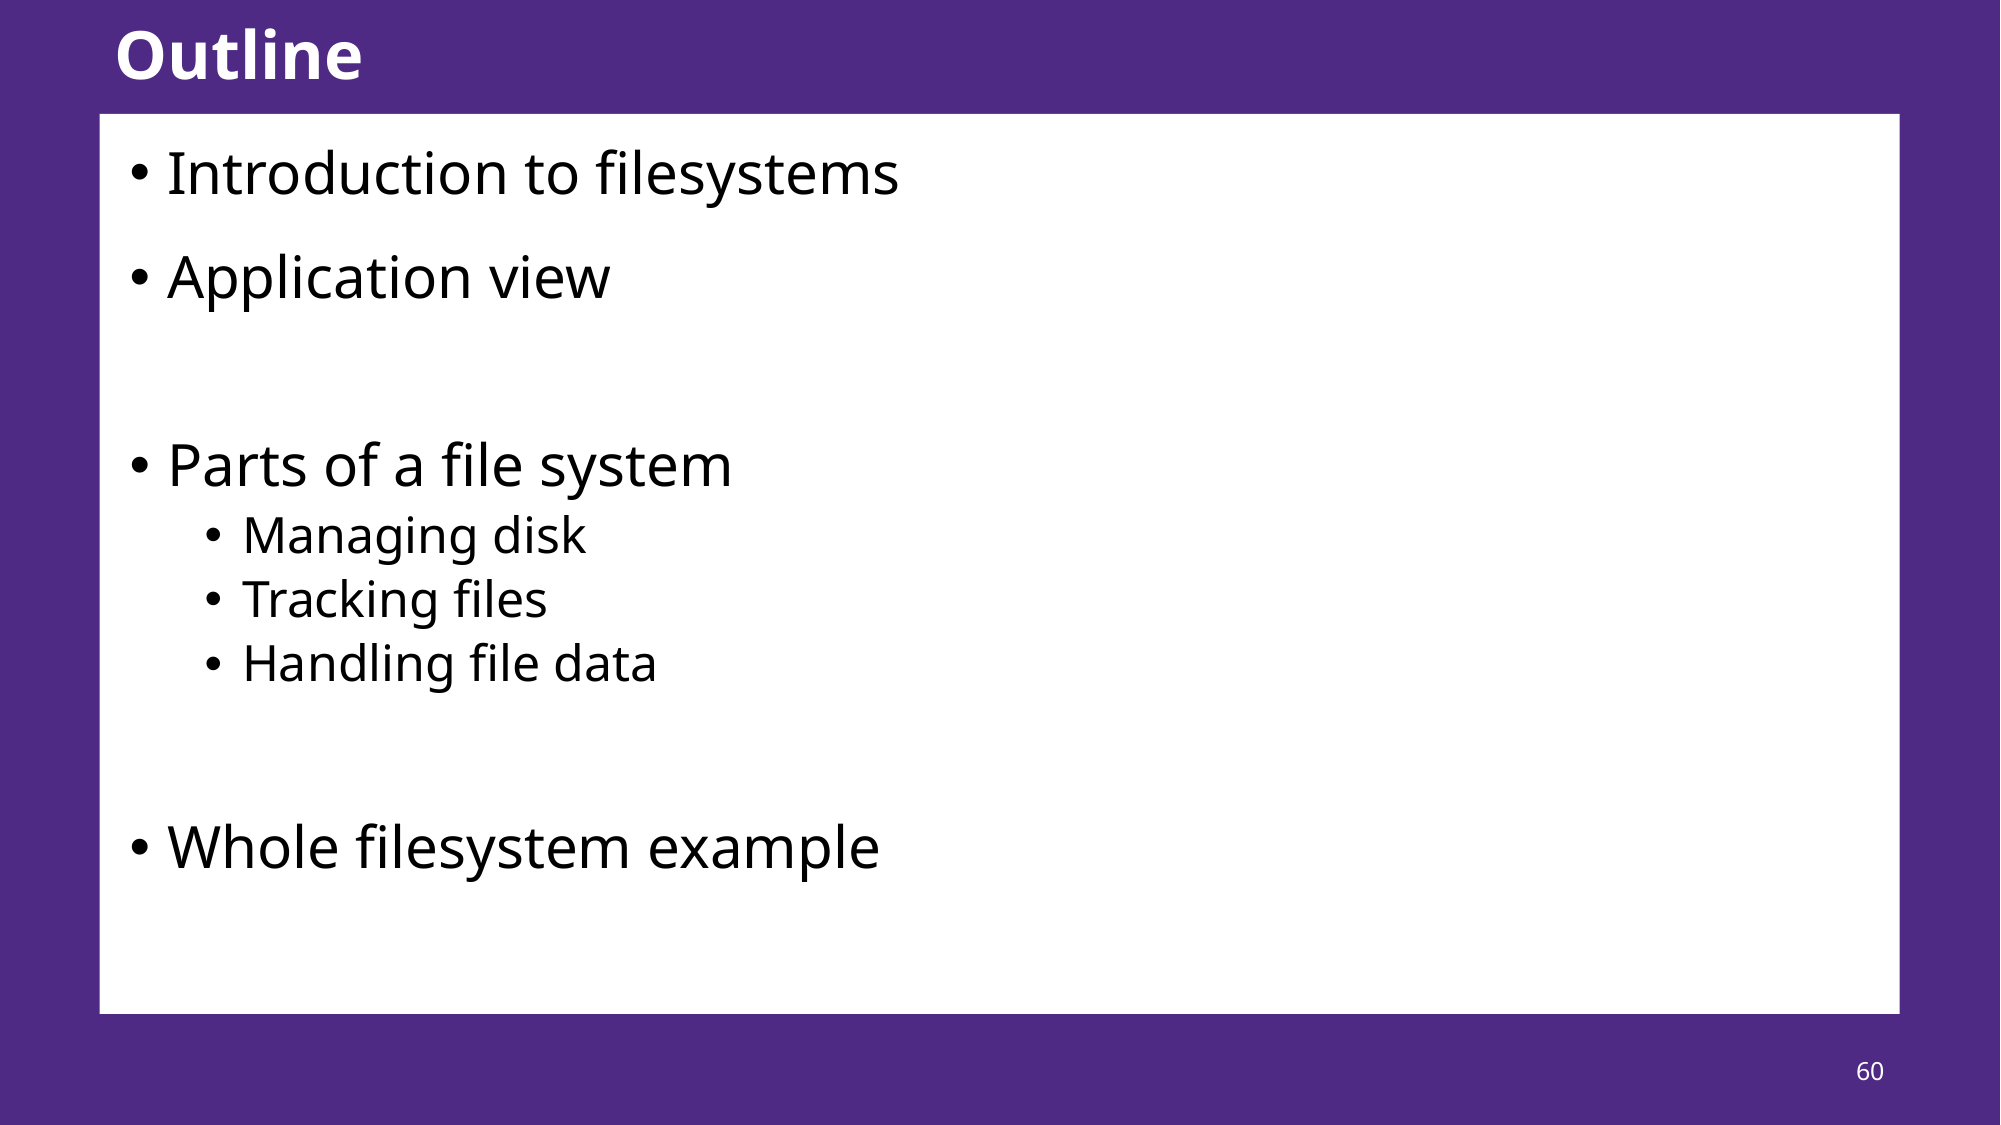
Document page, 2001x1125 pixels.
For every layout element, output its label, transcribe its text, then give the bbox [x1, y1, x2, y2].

slide_number 60 [1749, 1042, 1900, 1103]
title Outline [99, 1, 1900, 114]
list Introduction to filesystems Application view Parts of a file system Managing disk Tracking files Handling file data Whole filesystem example [99, 114, 1900, 1014]
